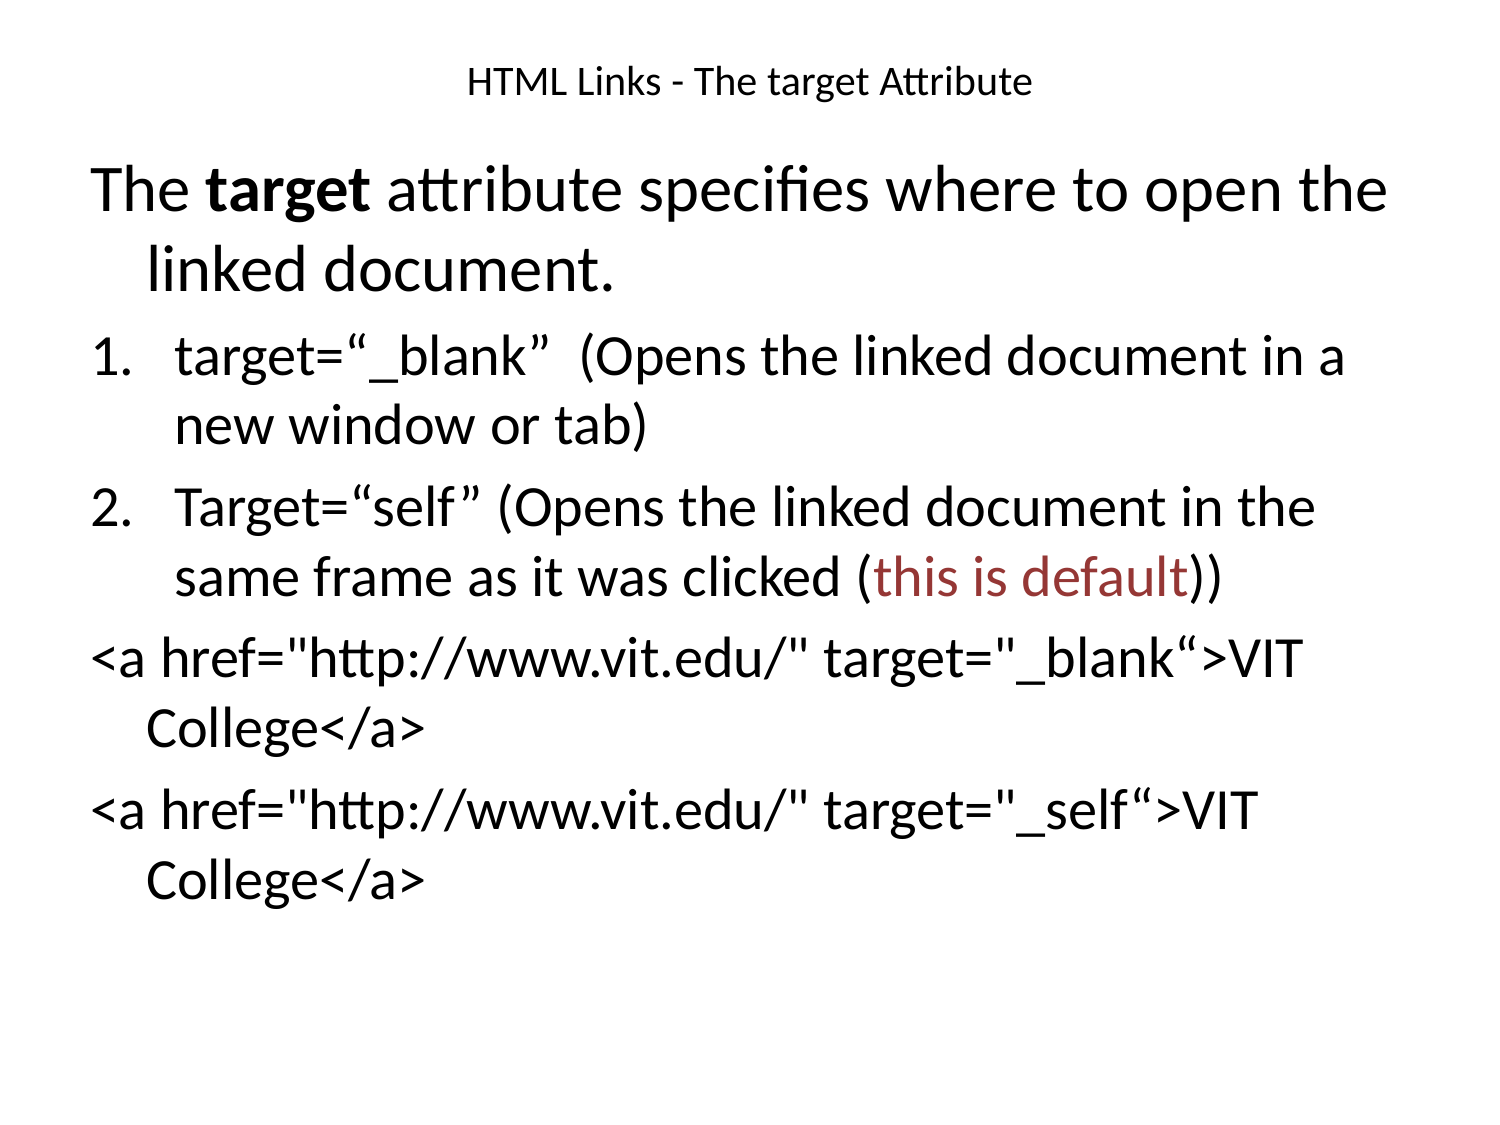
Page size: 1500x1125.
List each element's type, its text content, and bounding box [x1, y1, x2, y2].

title HTML Links - The target Attribute [75, 45, 1425, 137]
list The target attribute specifies where to open the linked document. target=“_blank” (Opens the linked document in a new window or tab) Target=“self” (Opens the linked document in the same frame as it was clicked (this is default)) <a href="http://www.vit.edu/" target="_blank“>VIT College</a> <a href="http://www.vit.edu/" target="_self“>VIT College</a> [75, 137, 1425, 1075]
